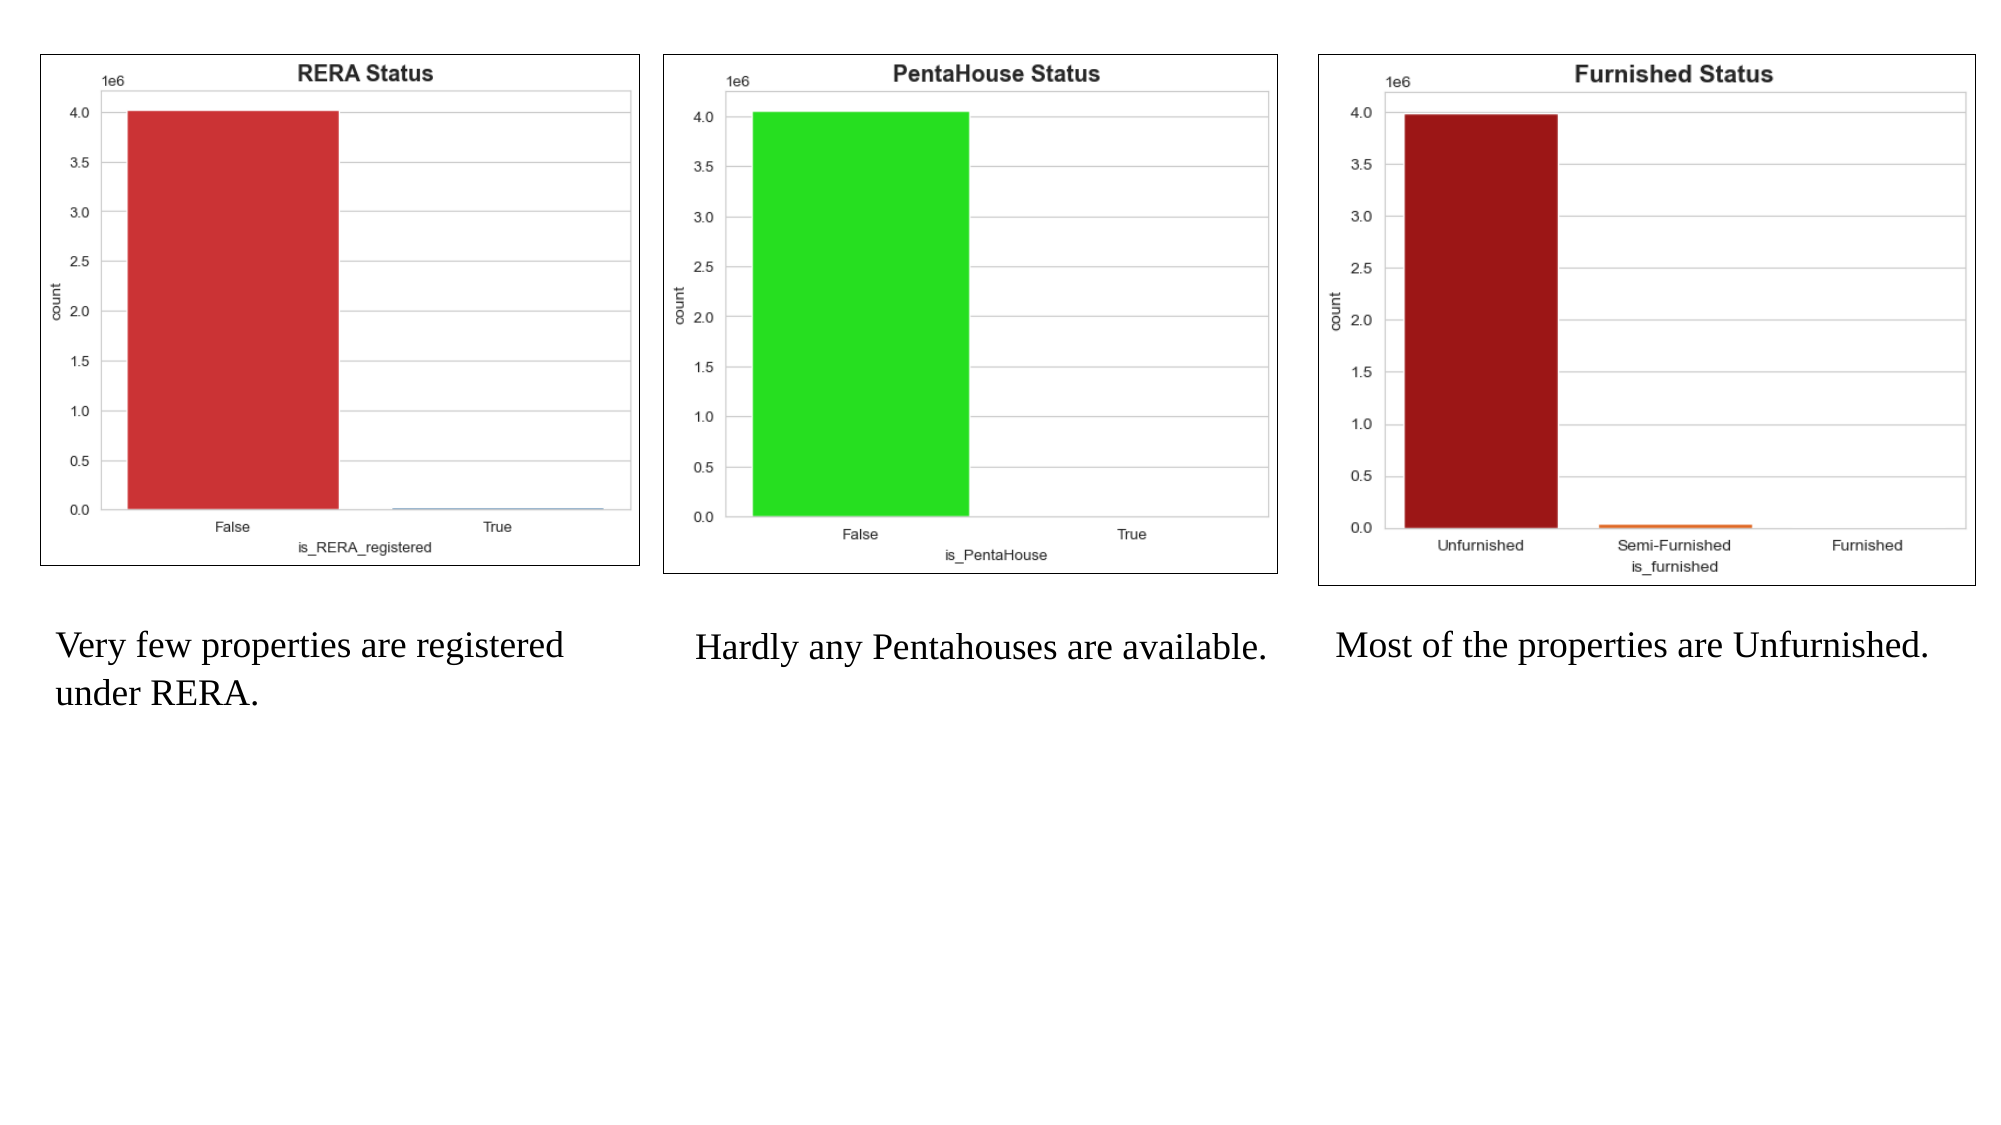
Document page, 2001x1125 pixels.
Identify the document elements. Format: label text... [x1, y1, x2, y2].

text_box Hardly any Pentahouses are available. [680, 611, 1284, 675]
text_box Most of the properties are Unfurnished. [1320, 609, 1946, 673]
picture [40, 53, 640, 566]
picture [663, 53, 1278, 574]
picture [1318, 53, 1976, 586]
text_box Very few properties are registered under RERA. [40, 609, 640, 721]
